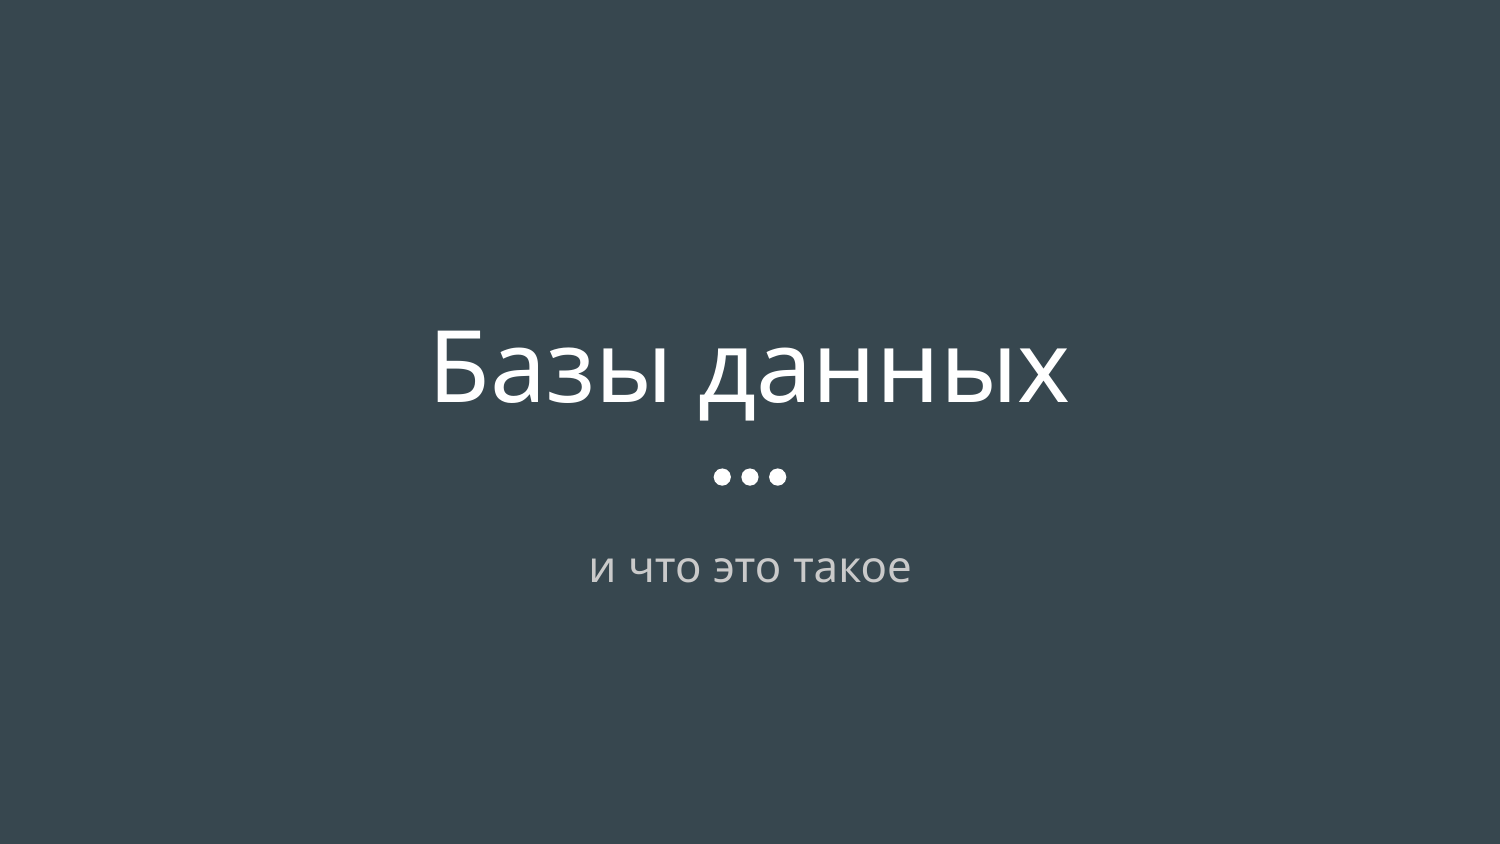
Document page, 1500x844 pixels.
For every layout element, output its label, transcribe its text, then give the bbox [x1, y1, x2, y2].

subtitle и что это такое [110, 520, 1390, 651]
title Базы данных [110, 162, 1390, 447]
